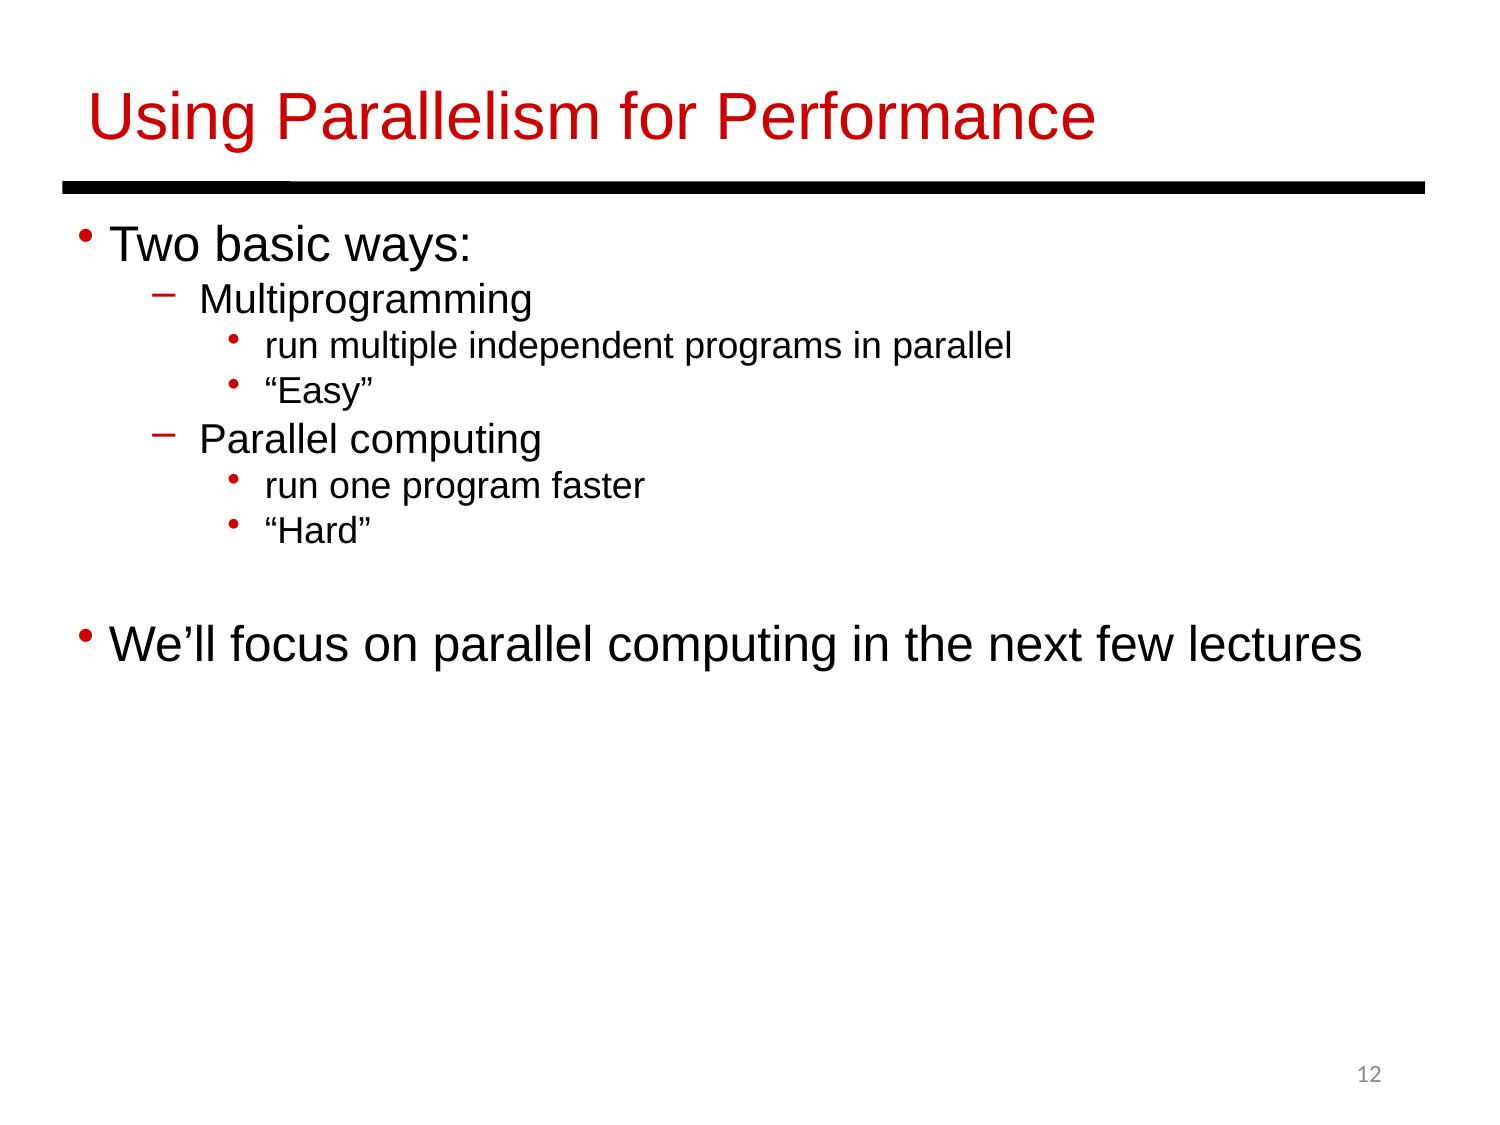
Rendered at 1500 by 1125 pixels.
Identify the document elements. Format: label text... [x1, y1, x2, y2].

text_box Using Parallelism for Performance [72, 65, 1228, 160]
text_box Two basic ways: Multiprogramming run multiple independent programs in parallel “Easy” Parallel computing run one program faster “Hard” We’ll focus on parallel computing in the next few lectures [62, 203, 1455, 739]
slide_number 12 [1059, 1042, 1397, 1103]
